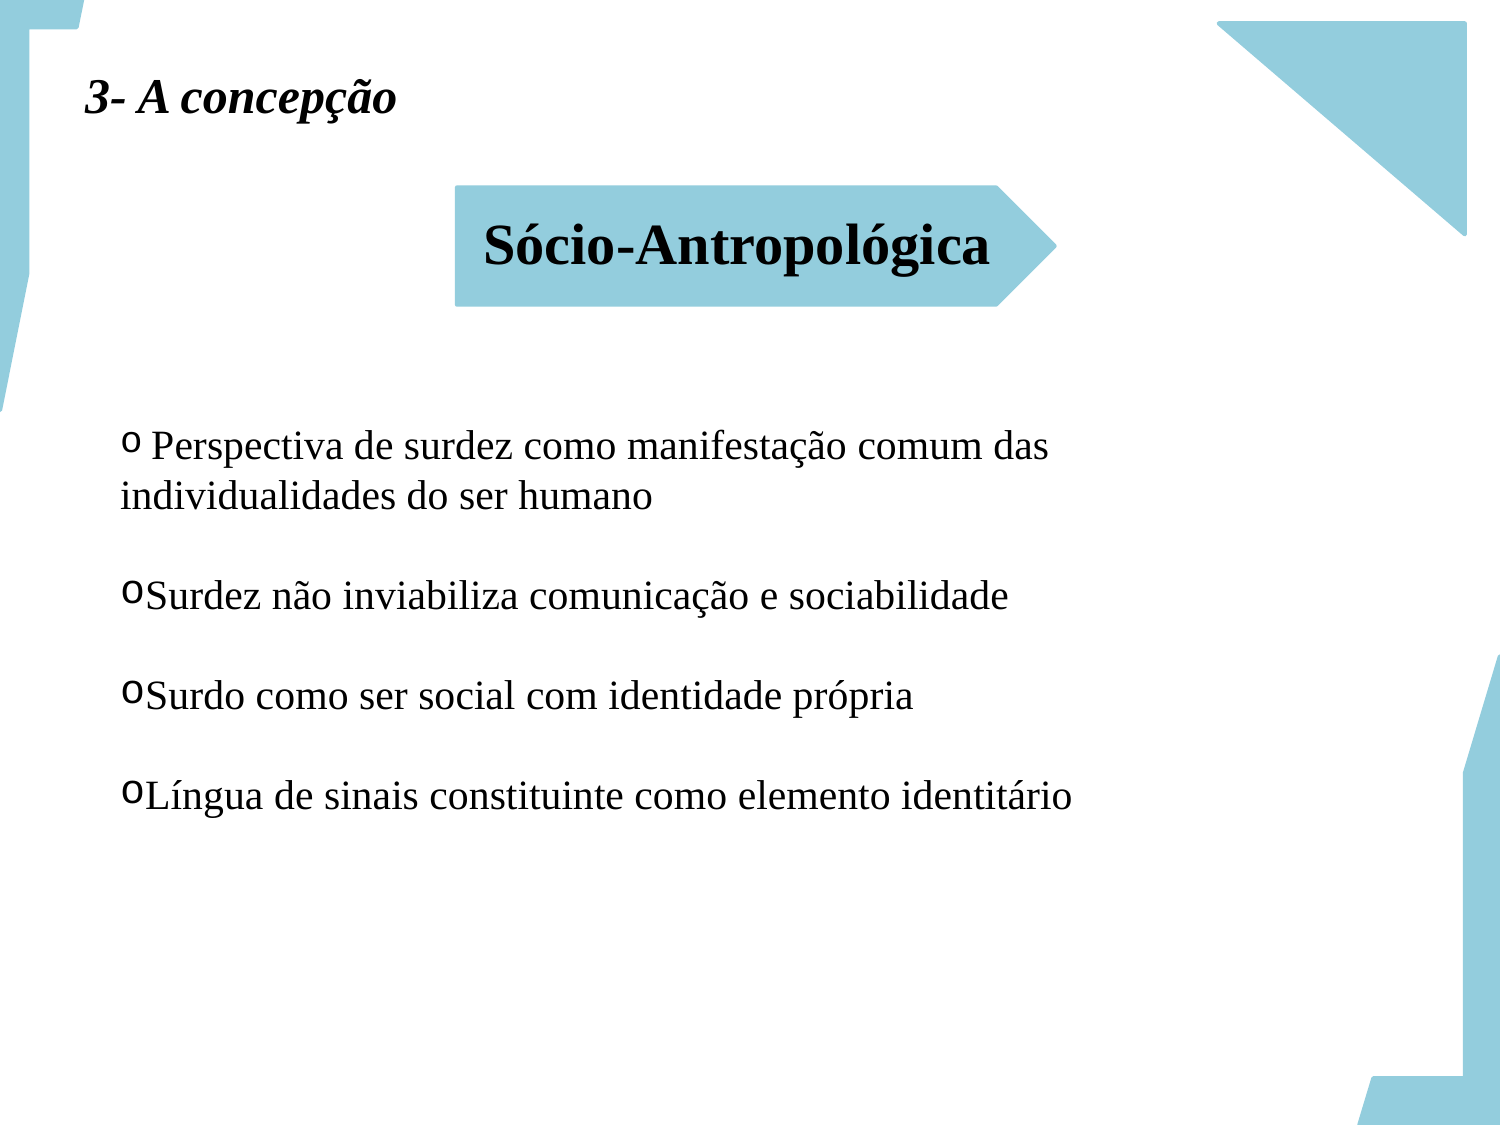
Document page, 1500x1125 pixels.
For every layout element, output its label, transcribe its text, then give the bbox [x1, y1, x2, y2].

text_box 3- A concepção [0, 0, 917, 188]
text_box Sócio-Antropológica [468, 199, 1313, 284]
text_box Perspectiva de surdez como manifestação comum das individualidades do ser humano Surdez não inviabiliza comunicação e sociabilidade Surdo como ser social com identidade própria Língua de sinais constituinte como elemento identitário [105, 410, 1243, 825]
text_box [1216, 21, 1467, 237]
text_box [454, 185, 1020, 307]
text_box [0, 188, 30, 413]
text_box [1357, 654, 1500, 1125]
